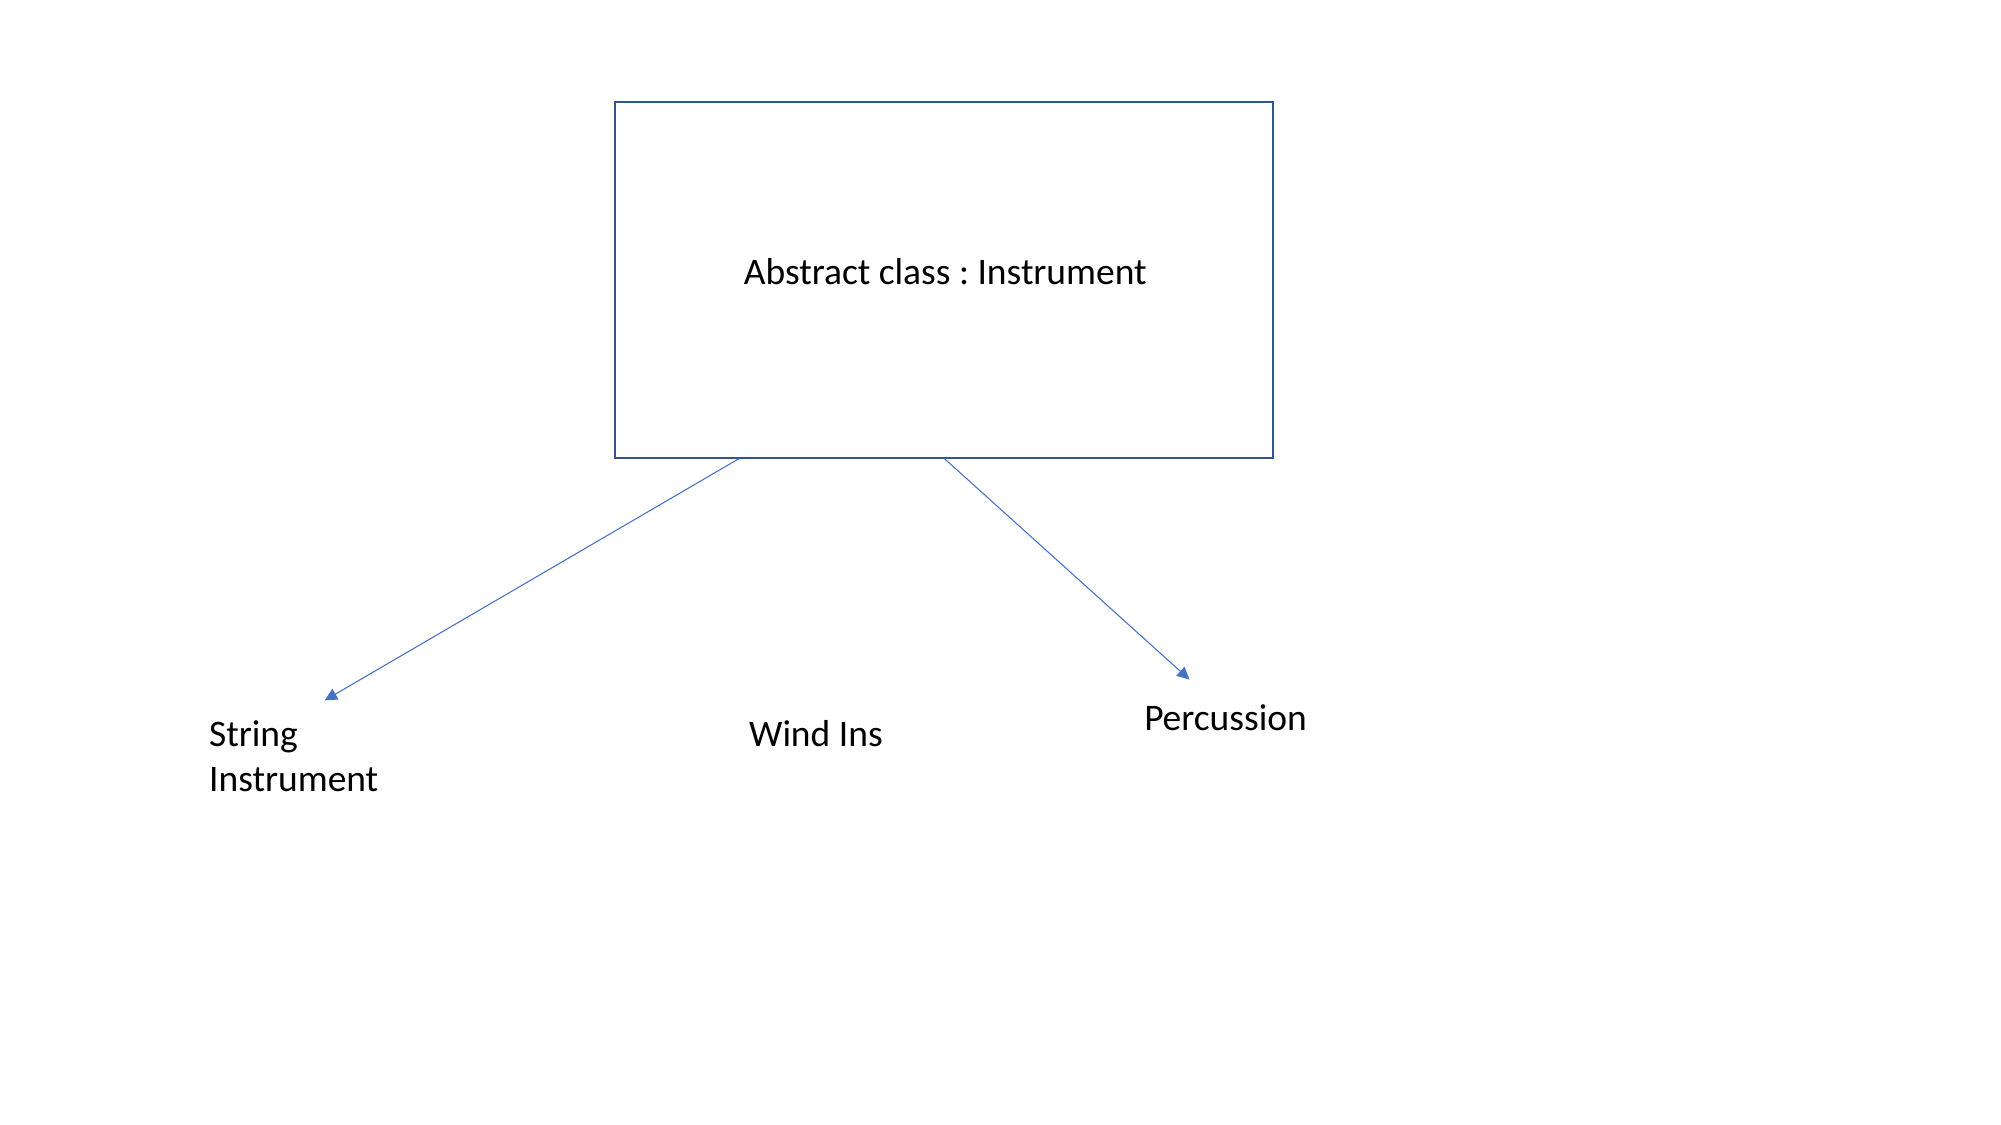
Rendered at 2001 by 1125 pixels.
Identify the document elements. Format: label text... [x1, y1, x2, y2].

text_box String Instrument [194, 701, 456, 807]
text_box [324, 458, 740, 701]
text_box Abstract class : Instrument [729, 239, 1210, 300]
text_box [614, 101, 1274, 459]
text_box Wind Ins [734, 701, 959, 762]
text_box Percussion [1091, 685, 1369, 746]
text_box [944, 458, 1190, 680]
